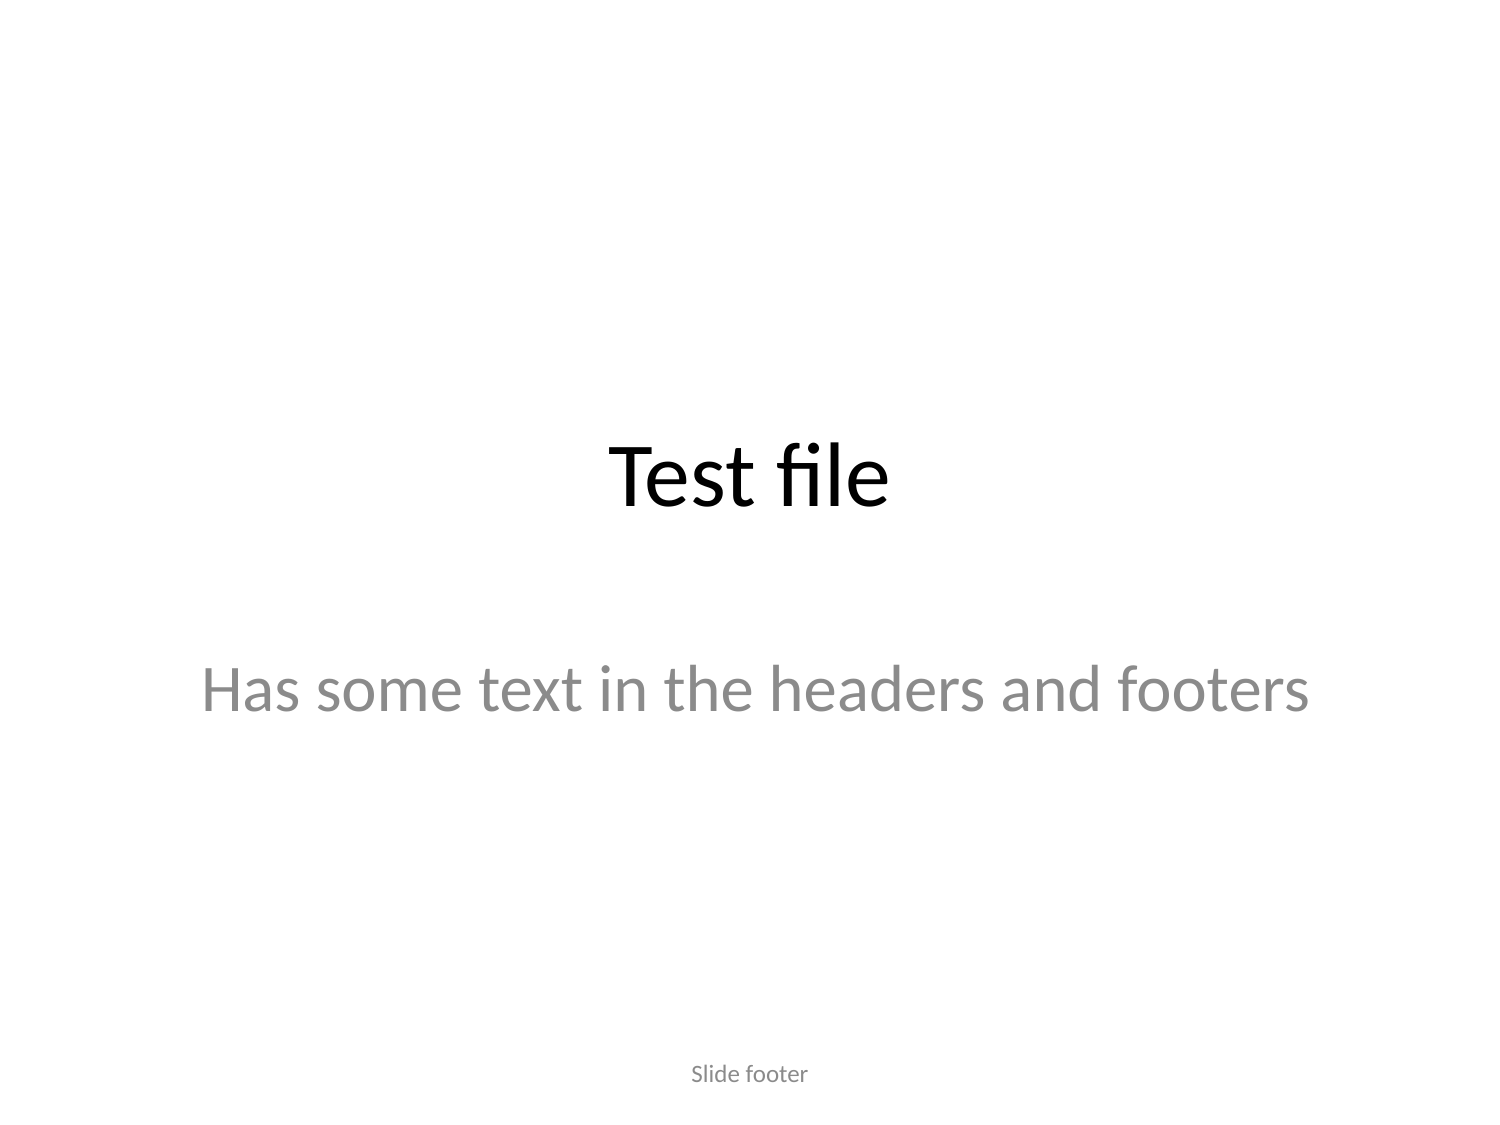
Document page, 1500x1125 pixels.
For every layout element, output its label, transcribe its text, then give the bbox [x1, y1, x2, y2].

subtitle Has some text in the headers and footers [82, 637, 1430, 925]
title Test file [112, 349, 1388, 591]
footer Slide footer [512, 1042, 988, 1103]
